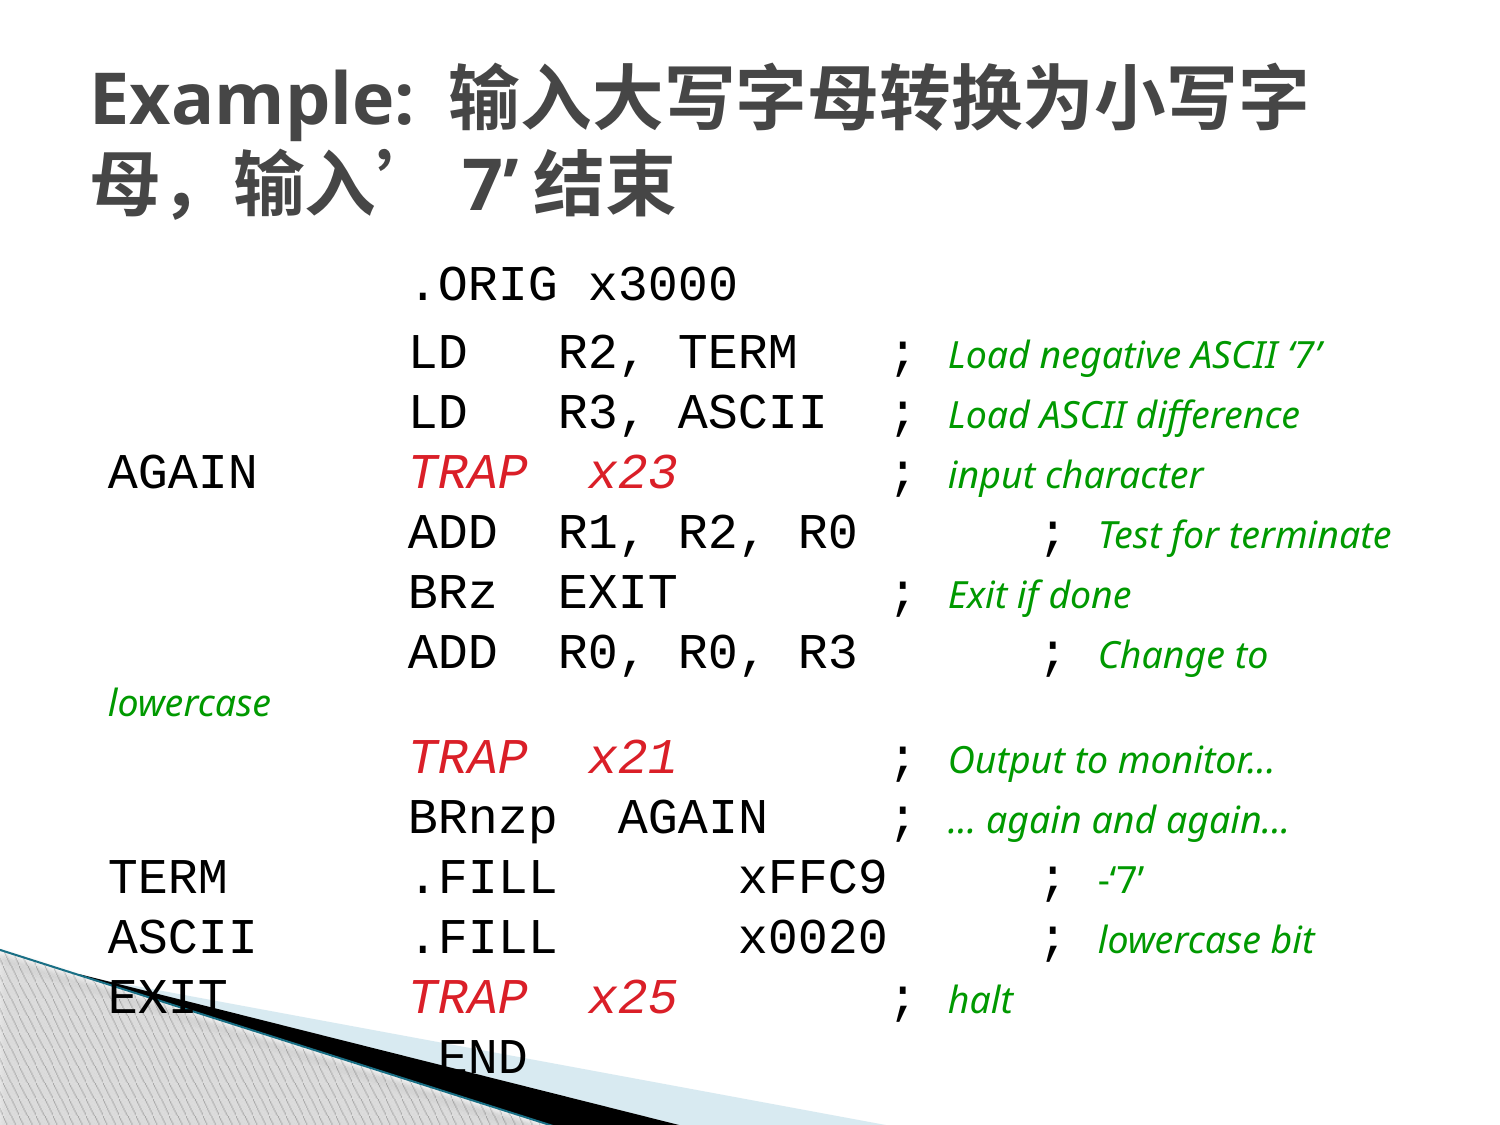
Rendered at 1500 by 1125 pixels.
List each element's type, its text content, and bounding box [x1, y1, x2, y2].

list .ORIG x3000 LD R2, TERM ; Load negative ASCII ‘7’ LD R3, ASCII ; Load ASCII difference AGAIN TRAP x23 ; input character ADD R1, R2, R0 ; Test for terminate BRz EXIT ; Exit if done ADD R0, R0, R3 ; Change to lowercase TRAP x21 ; Output to monitor... BRnzp AGAIN ; ... again and again... TERM .FILL xFFC9 ; -‘7’ ASCII .FILL x0020 ; lowercase bit EXIT TRAP x25 ; halt .END [75, 242, 1425, 986]
title Example: 输入大写字母转换为小写字母，输入’7’结束 [75, 45, 1425, 233]
